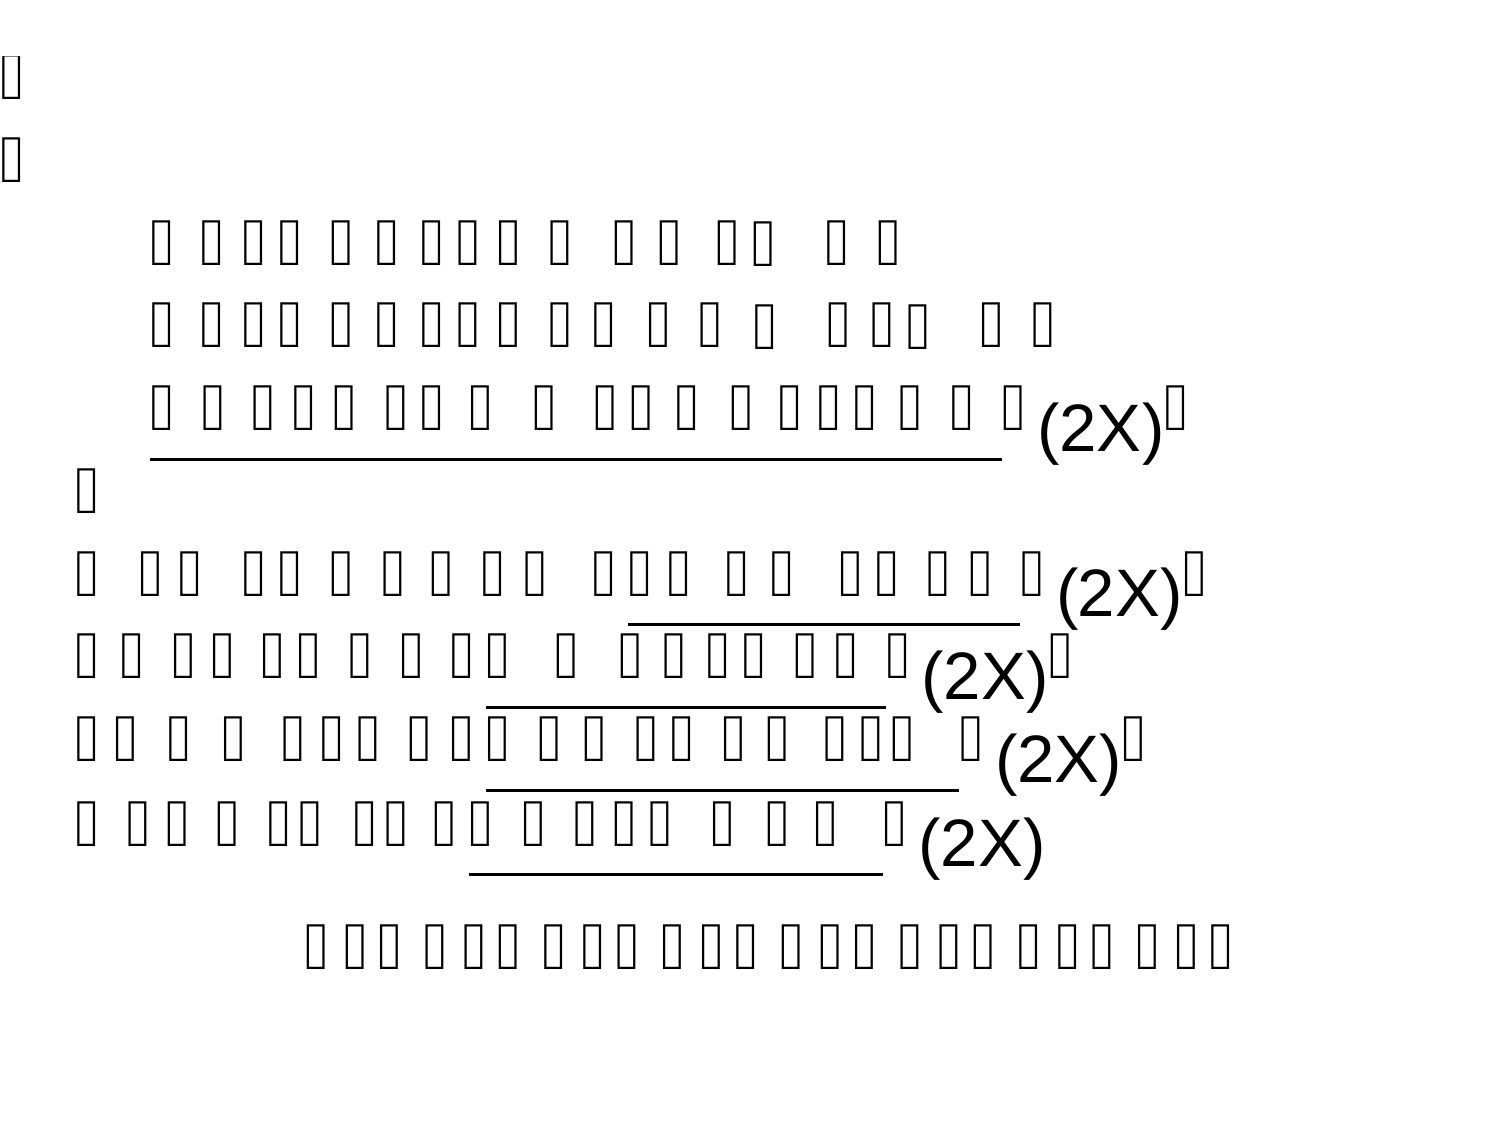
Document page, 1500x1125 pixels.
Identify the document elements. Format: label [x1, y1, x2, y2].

text_box [0, 56, 1485, 1097]
